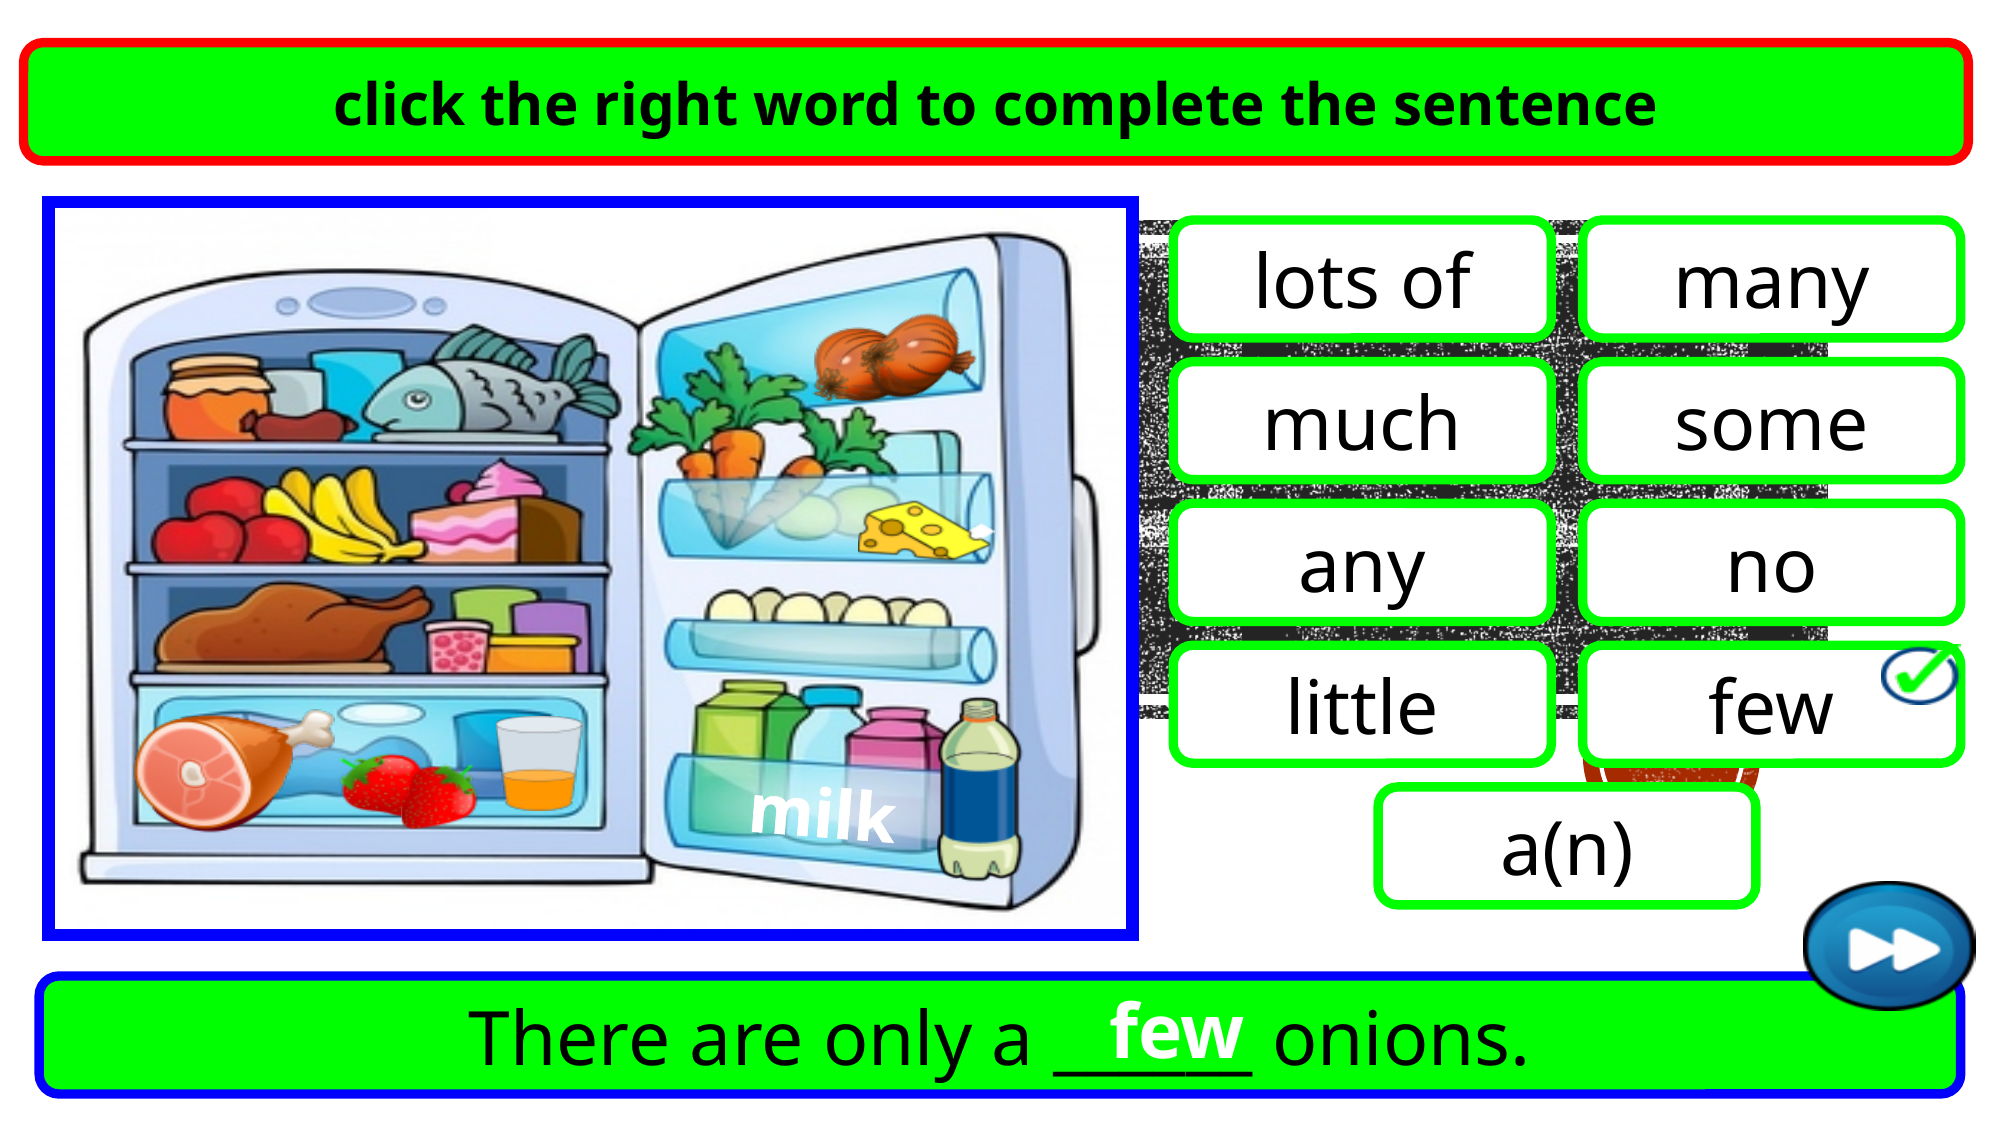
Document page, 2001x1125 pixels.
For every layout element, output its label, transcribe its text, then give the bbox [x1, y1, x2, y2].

text_box many [1581, 218, 1962, 340]
picture [1881, 644, 1961, 705]
text_box few [1094, 976, 1394, 1081]
text_box no [1581, 502, 1962, 623]
text_box few [1581, 644, 1962, 765]
text_box some [1581, 360, 1962, 481]
text_box any [1172, 502, 1553, 623]
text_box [342, 754, 478, 826]
picture [1803, 881, 1976, 1011]
text_box a(n) [1377, 785, 1757, 906]
text_box much [1172, 360, 1553, 481]
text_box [814, 321, 966, 401]
text_box There are only a ______ onions. [38, 974, 1962, 1096]
text_box click the right word to complete the sentence [22, 41, 1970, 162]
picture [55, 208, 1126, 929]
text_box little [1172, 644, 1553, 765]
text_box lots of [1172, 218, 1553, 340]
